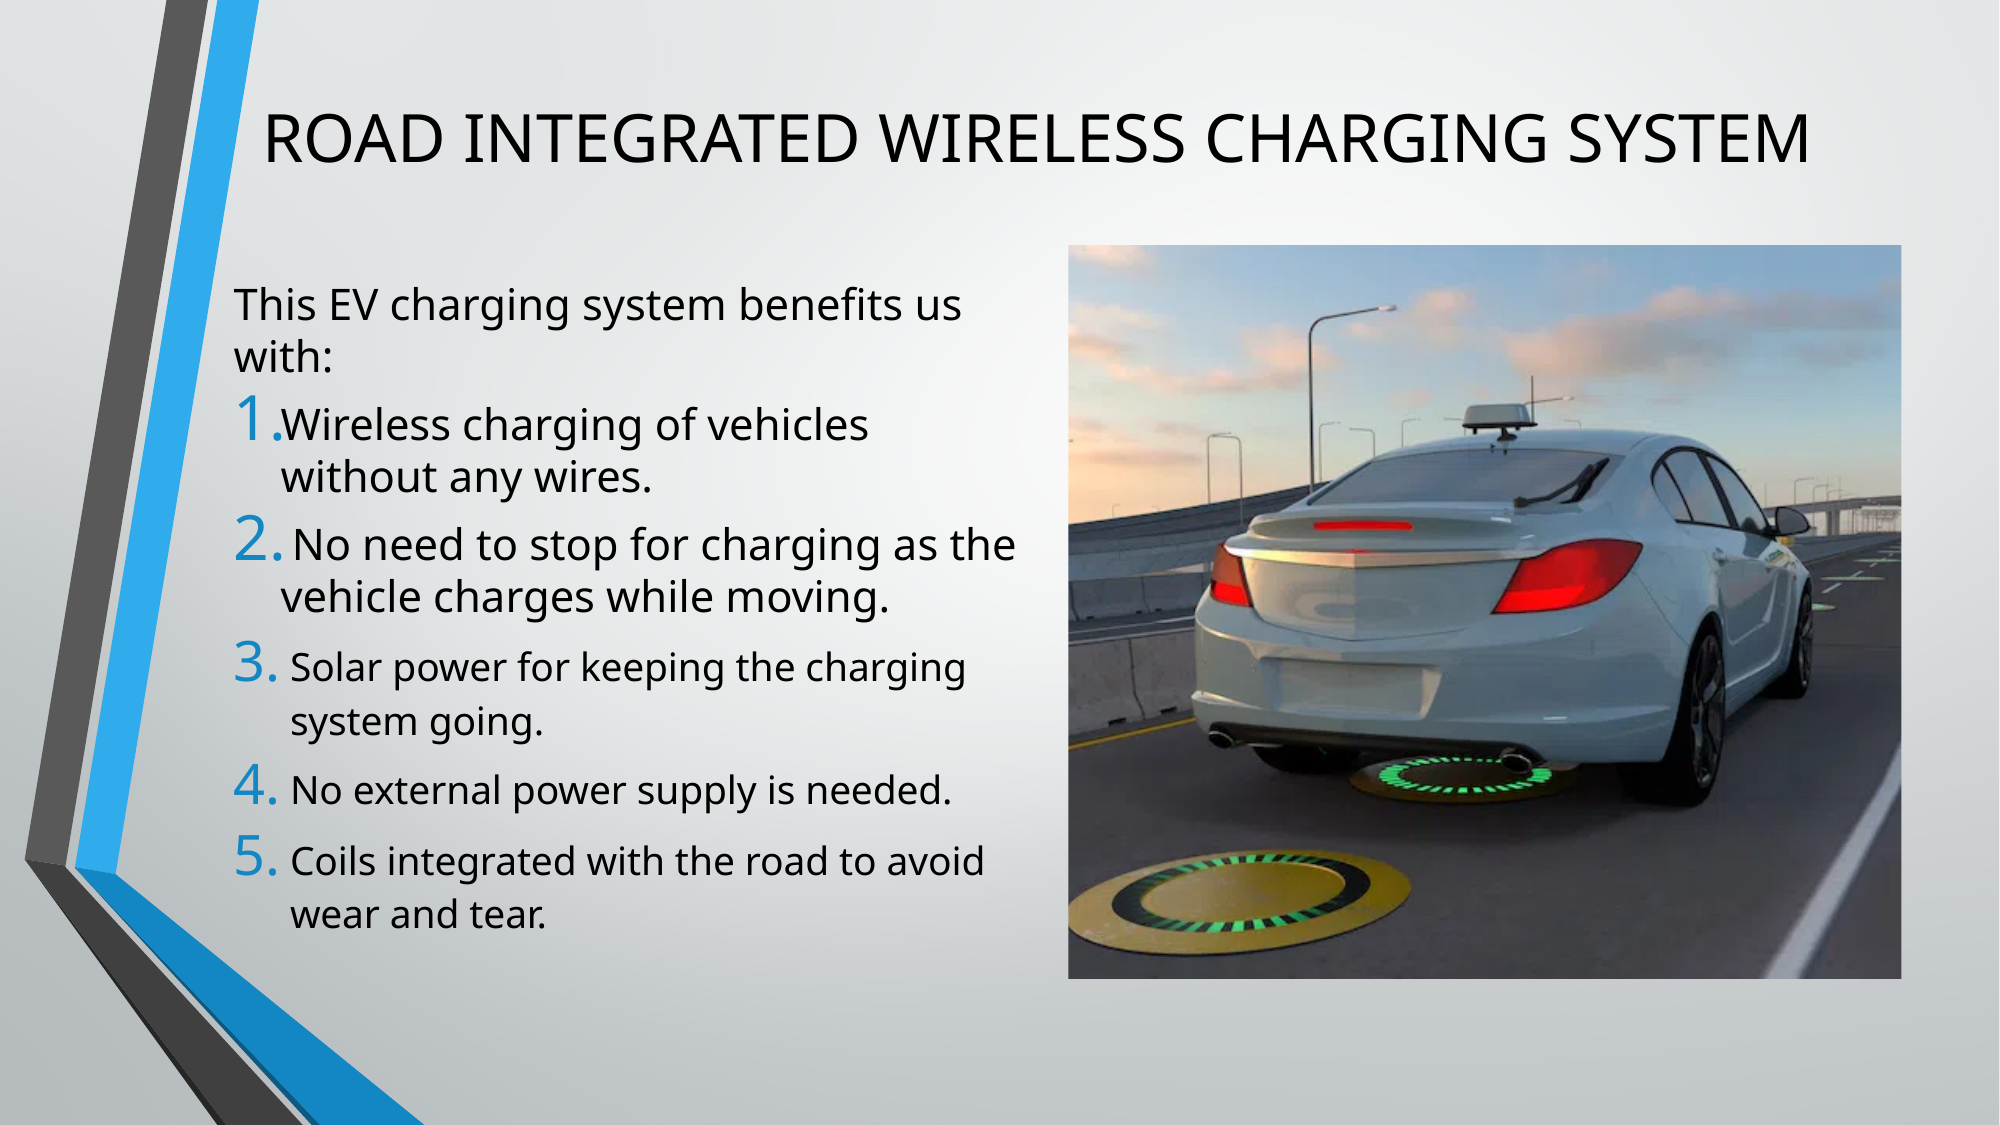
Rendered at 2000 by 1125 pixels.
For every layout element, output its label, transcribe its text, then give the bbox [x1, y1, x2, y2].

title ROAD INTEGRATED WIRELESS CHARGING SYSTEM [225, 41, 1869, 184]
picture [1068, 245, 1902, 979]
list This EV charging system benefits us with: Wireless charging of vehicles without any wires. No need to stop for charging as the vehicle charges while moving. Solar power for keeping the charging system going. No external power supply is needed. Coils integrated with the road to avoid wear and tear. [218, 268, 1052, 956]
